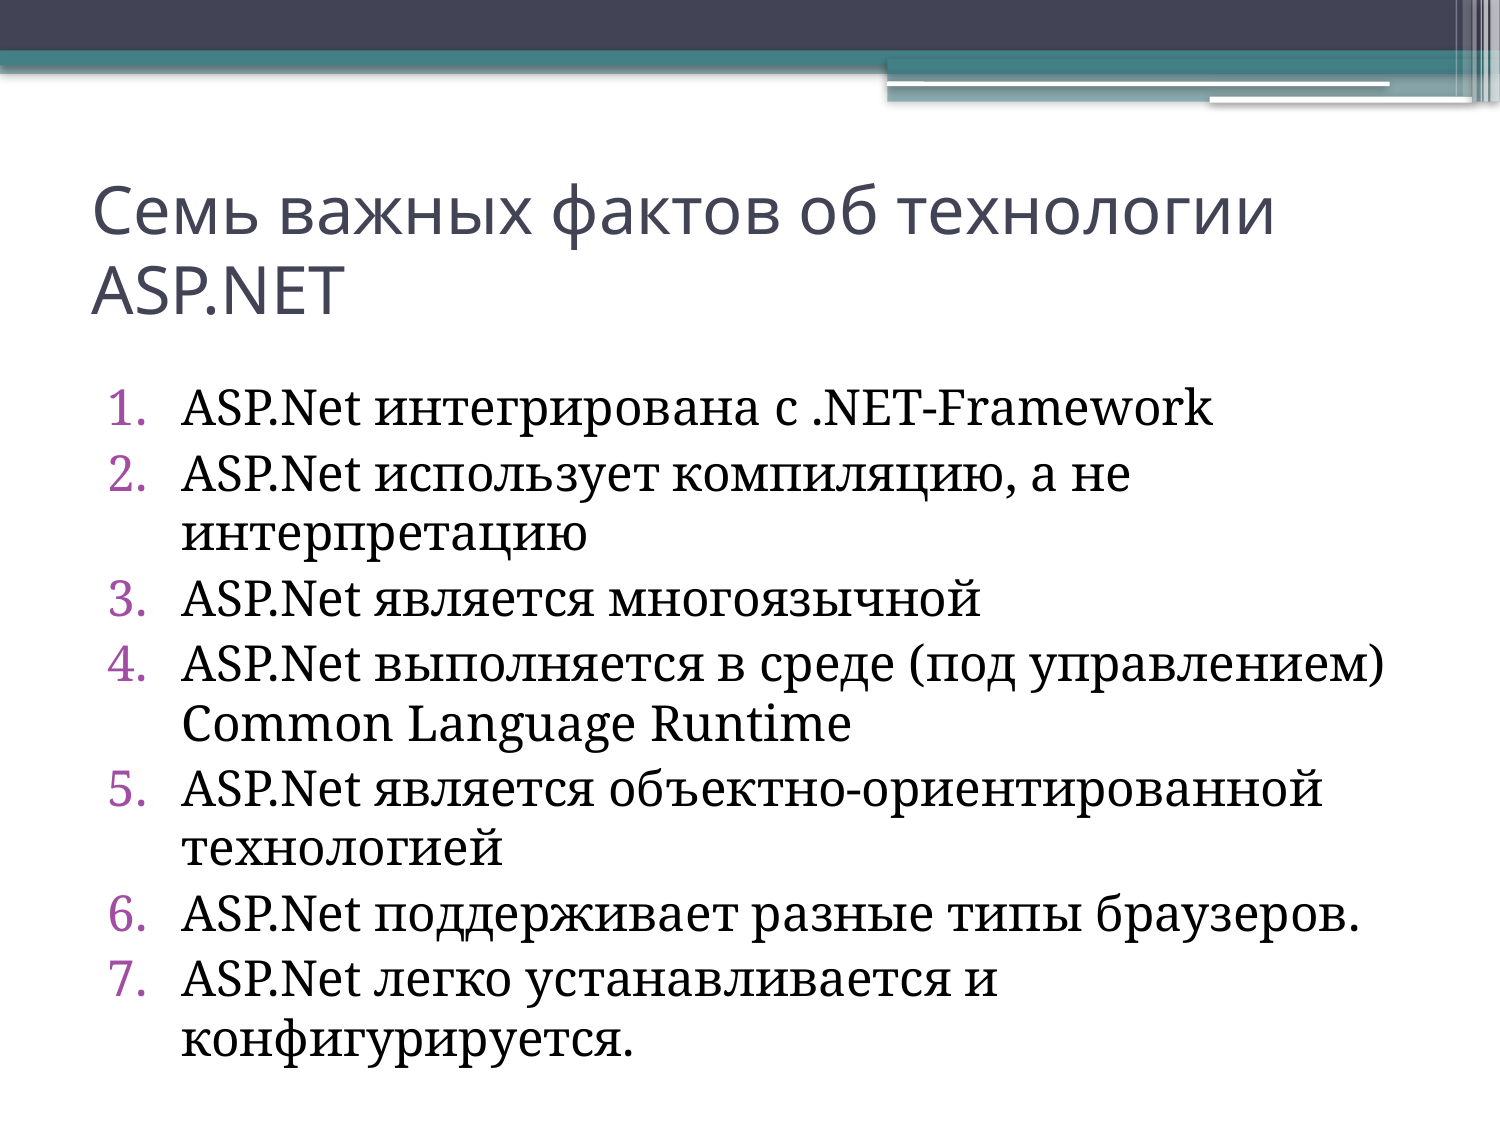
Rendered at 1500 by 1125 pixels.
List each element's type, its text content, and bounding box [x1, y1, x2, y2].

list ASP.Net интегрирована с .NET-Framework ASP.Net использует компиляцию, а не интерпретацию ASP.Net является многоязычной ASP.Net выполняется в среде (под управлением) Common Language Runtime ASP.Net является объектно-ориентированной технологией ASP.Net поддерживает разные типы браузеров. ASP.Net легко устанавливается и конфигурируется. [75, 368, 1425, 1079]
title Семь важных фактов об технологии ASP.NET [76, 160, 1427, 336]
